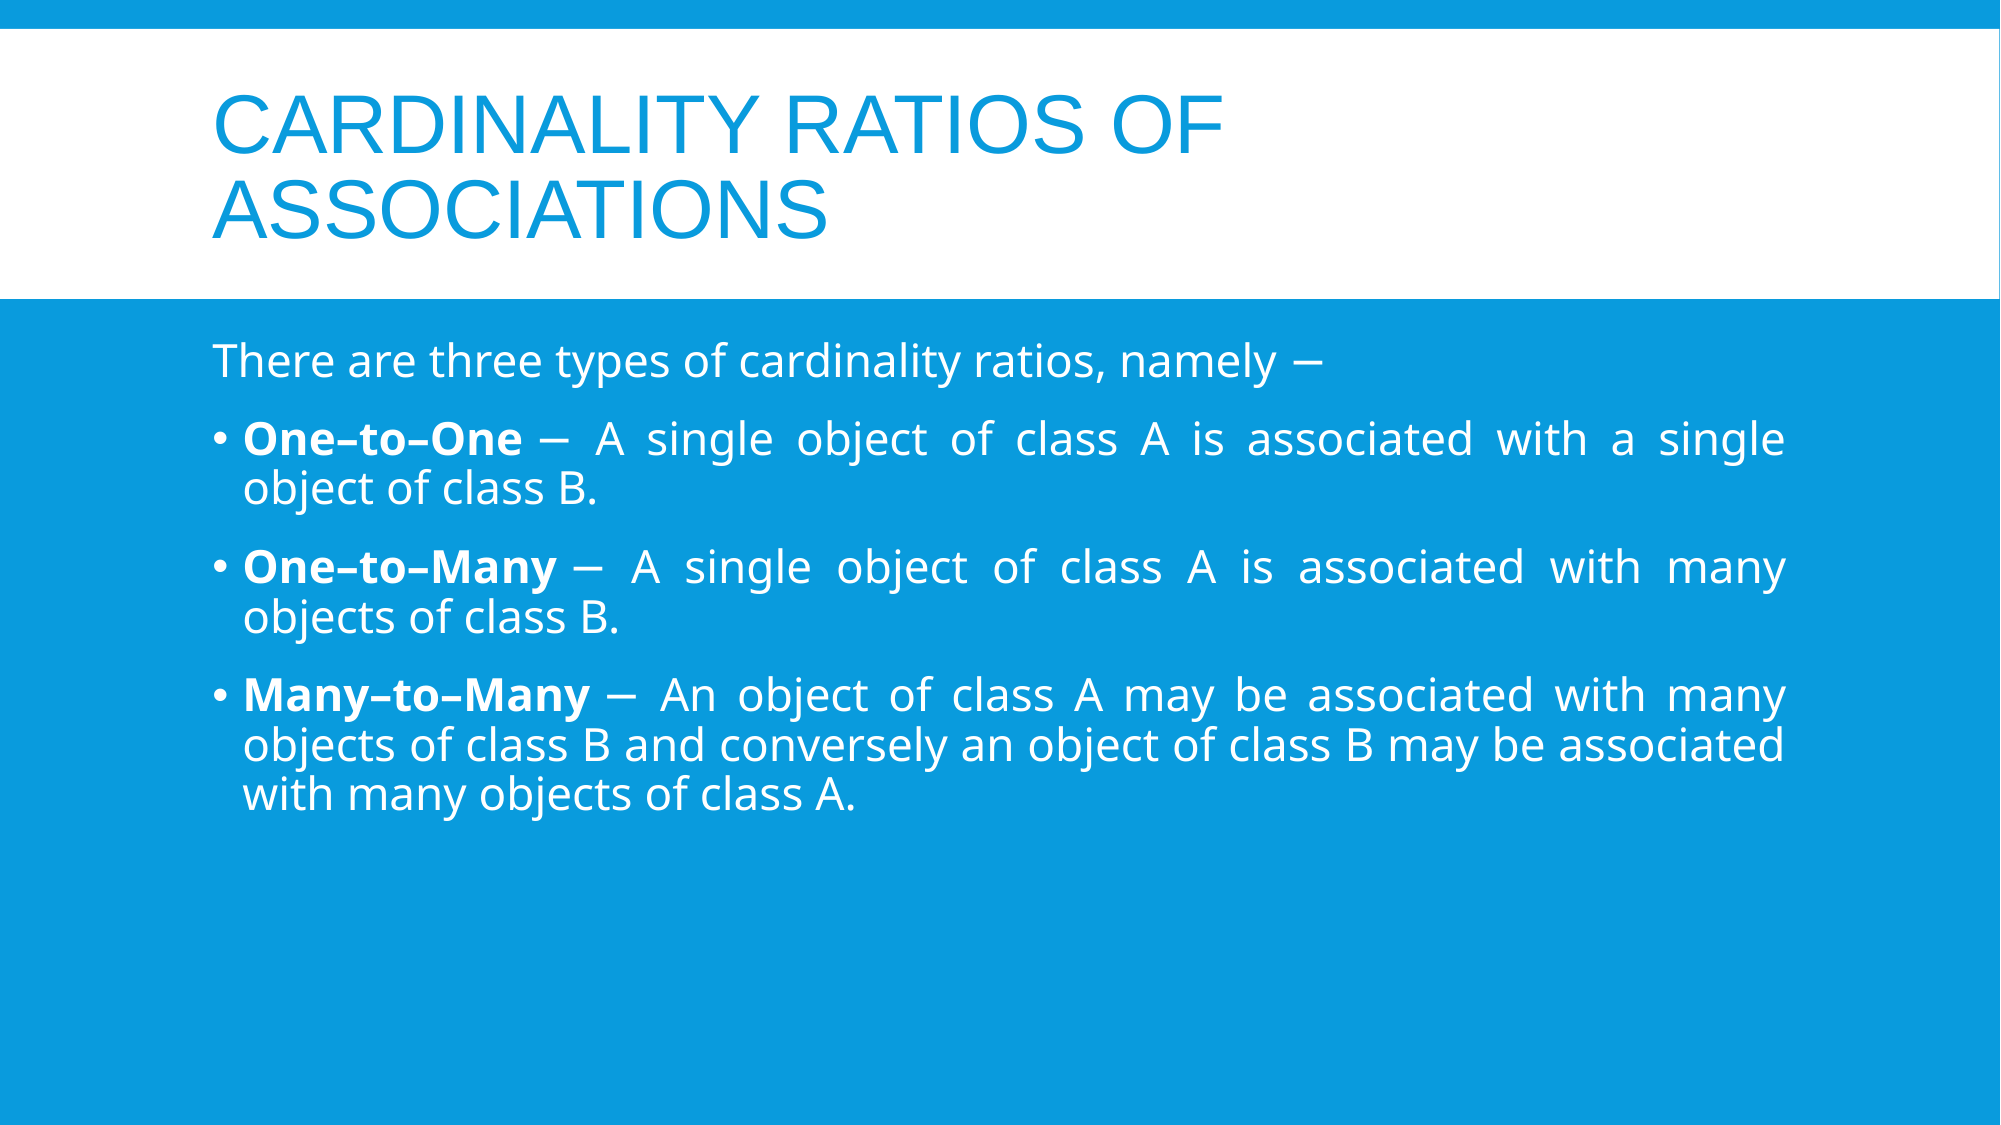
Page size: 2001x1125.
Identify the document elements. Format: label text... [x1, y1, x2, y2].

title Cardinality Ratios of Associations [197, 46, 1803, 295]
list There are three types of cardinality ratios, namely − One–to–One − A single object of class A is associated with a single object of class B. One–to–Many − A single object of class A is associated with many objects of class B. Many–to–Many − An object of class A may be associated with many objects of class B and conversely an object of class B may be associated with many objects of class A. [197, 329, 1803, 1020]
